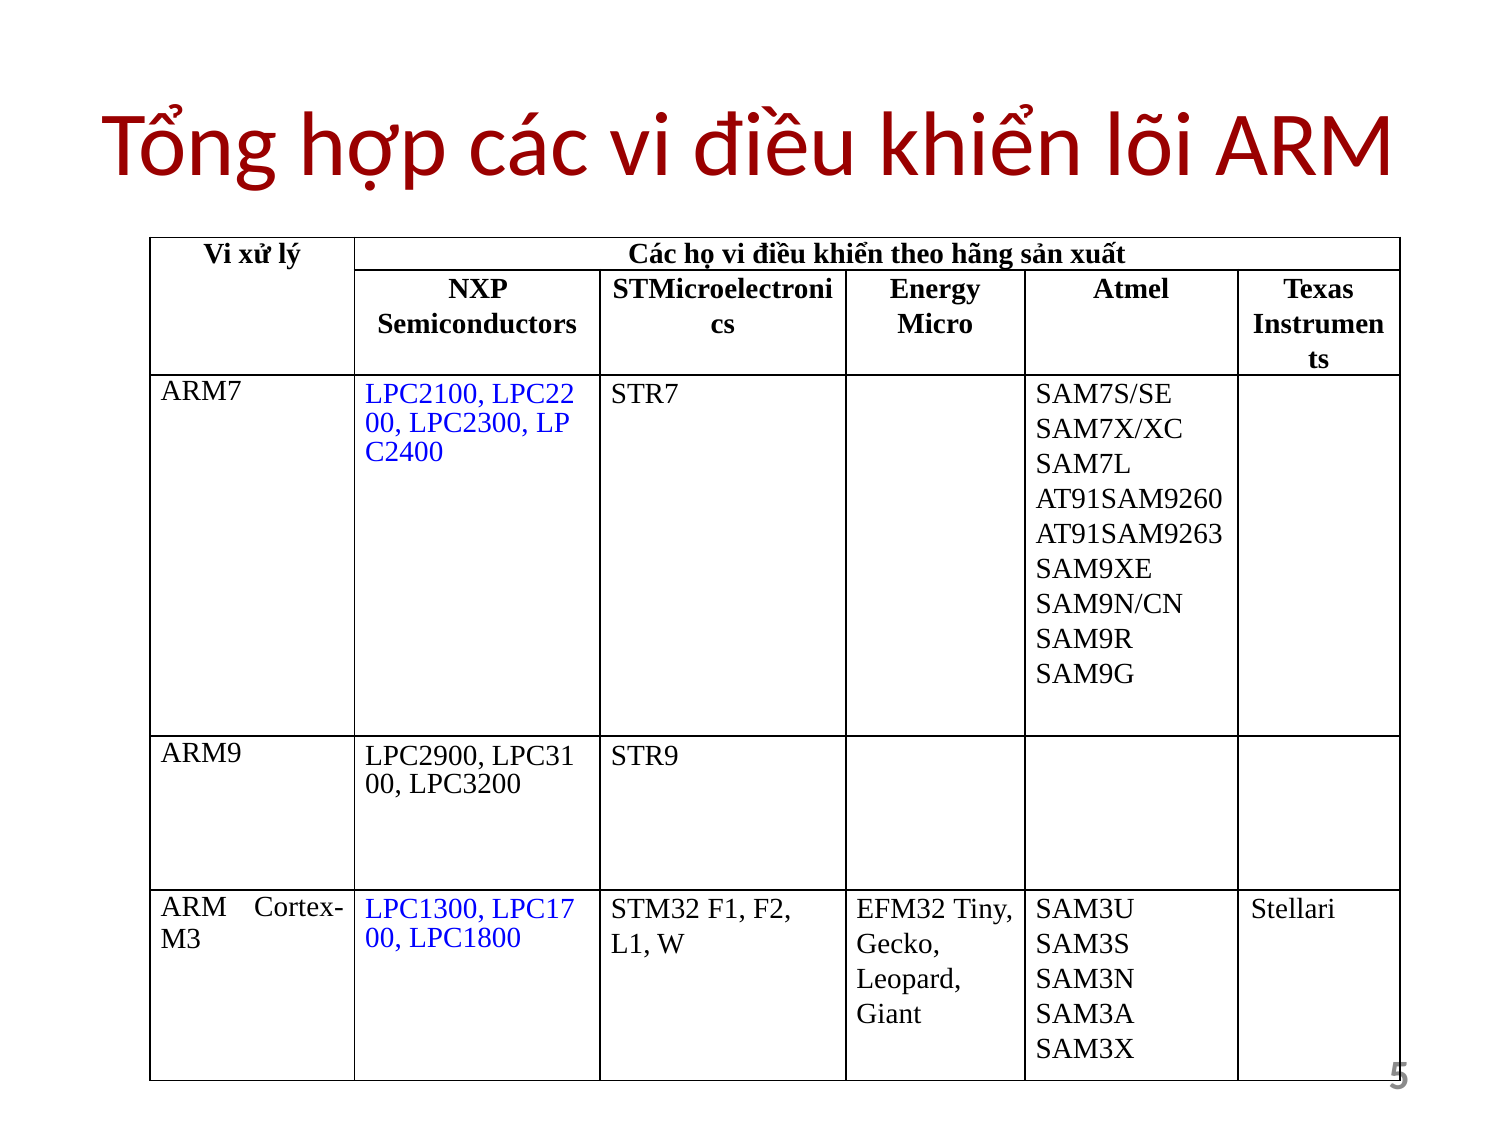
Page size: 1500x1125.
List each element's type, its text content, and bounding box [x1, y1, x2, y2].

table_cell SAM3U SAM3S SAM3N SAM3A SAM3X [1026, 891, 1237, 1080]
table_cell SAM7S/SE SAM7X/XC SAM7L AT91SAM9260 AT91SAM9263 SAM9XE SAM9N/CN SAM9R SAM9G [1026, 376, 1237, 735]
table_cell Atmel [1026, 271, 1237, 374]
table_cell LPC2900, LPC3100, LPC3200 [355, 737, 599, 889]
title Tổng hợp các vi điều khiển lõi ARM [75, 45, 1425, 233]
table_cell [847, 376, 1024, 735]
table_header Các họ vi điều khiển theo hãng sản xuất [355, 238, 1399, 269]
slide_number 5 [1074, 1042, 1425, 1103]
table_cell STMicroelectronics [601, 271, 845, 374]
table_cell [1026, 737, 1237, 889]
table_cell EFM32 Tiny, Gecko, Leopard, Giant [847, 891, 1024, 1080]
table_cell [1239, 376, 1399, 735]
table_cell STR9 [601, 737, 845, 889]
table_cell Texas Instruments [1239, 271, 1399, 374]
table_cell ARM9 [151, 737, 354, 889]
table_cell Energy Micro [847, 271, 1024, 374]
table_cell LPC2100, LPC2200, LPC2300, LPC2400 [355, 376, 599, 735]
table_cell LPC1300, LPC1700, LPC1800 [355, 891, 599, 1080]
table_cell ARM7 [151, 376, 354, 735]
table_header Vi xử lý [151, 238, 354, 374]
table_cell STM32 F1, F2, L1, W [601, 891, 845, 1080]
table_cell NXP Semiconductors [355, 271, 599, 374]
table_cell Stellari [1239, 891, 1399, 1042]
table_cell ARM Cortex-M3 [151, 891, 354, 1080]
table_cell [1239, 737, 1399, 889]
table_cell [847, 737, 1024, 889]
table_cell STR7 [601, 376, 845, 735]
